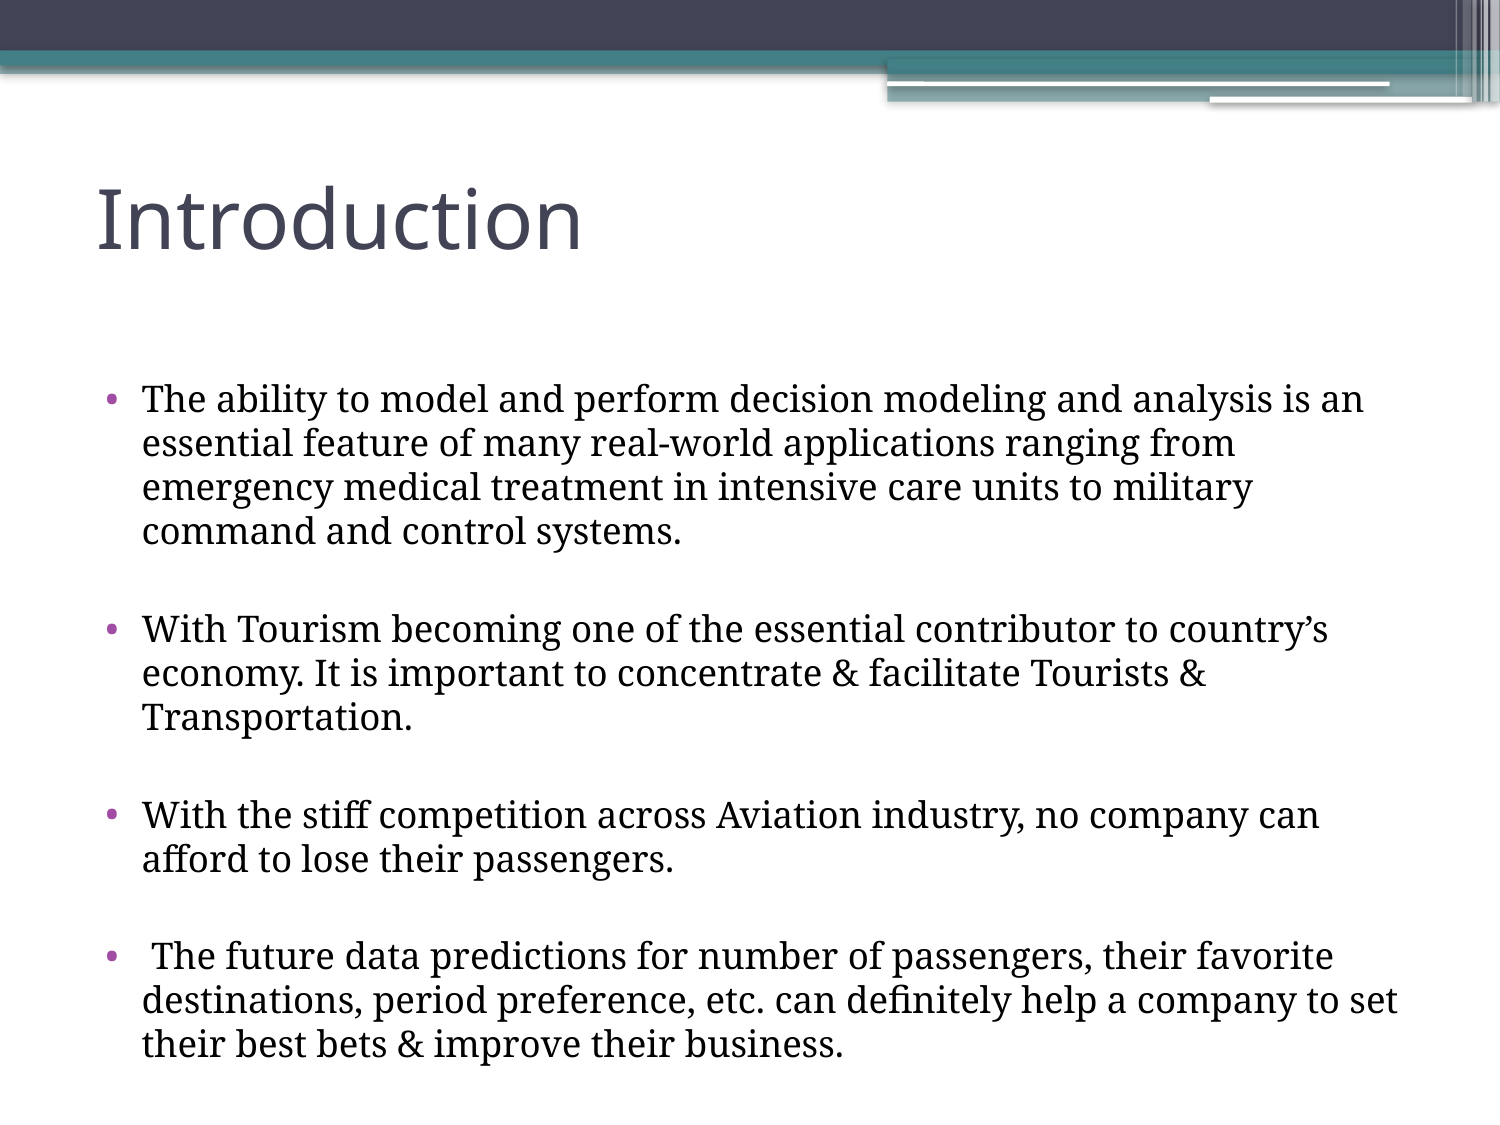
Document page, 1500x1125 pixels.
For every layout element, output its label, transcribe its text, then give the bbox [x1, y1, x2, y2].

list The ability to model and perform decision modeling and analysis is an essential feature of many real-world applications ranging from emergency medical treatment in intensive care units to military command and control systems. With Tourism becoming one of the essential contributor to country’s economy. It is important to concentrate & facilitate Tourists & Transportation. With the stiff competition across Aviation industry, no company can afford to lose their passengers. The future data predictions for number of passengers, their favorite destinations, period preference, etc. can definitely help a company to set their best bets & improve their business. [75, 368, 1425, 1079]
title Introduction [82, 128, 1432, 304]
